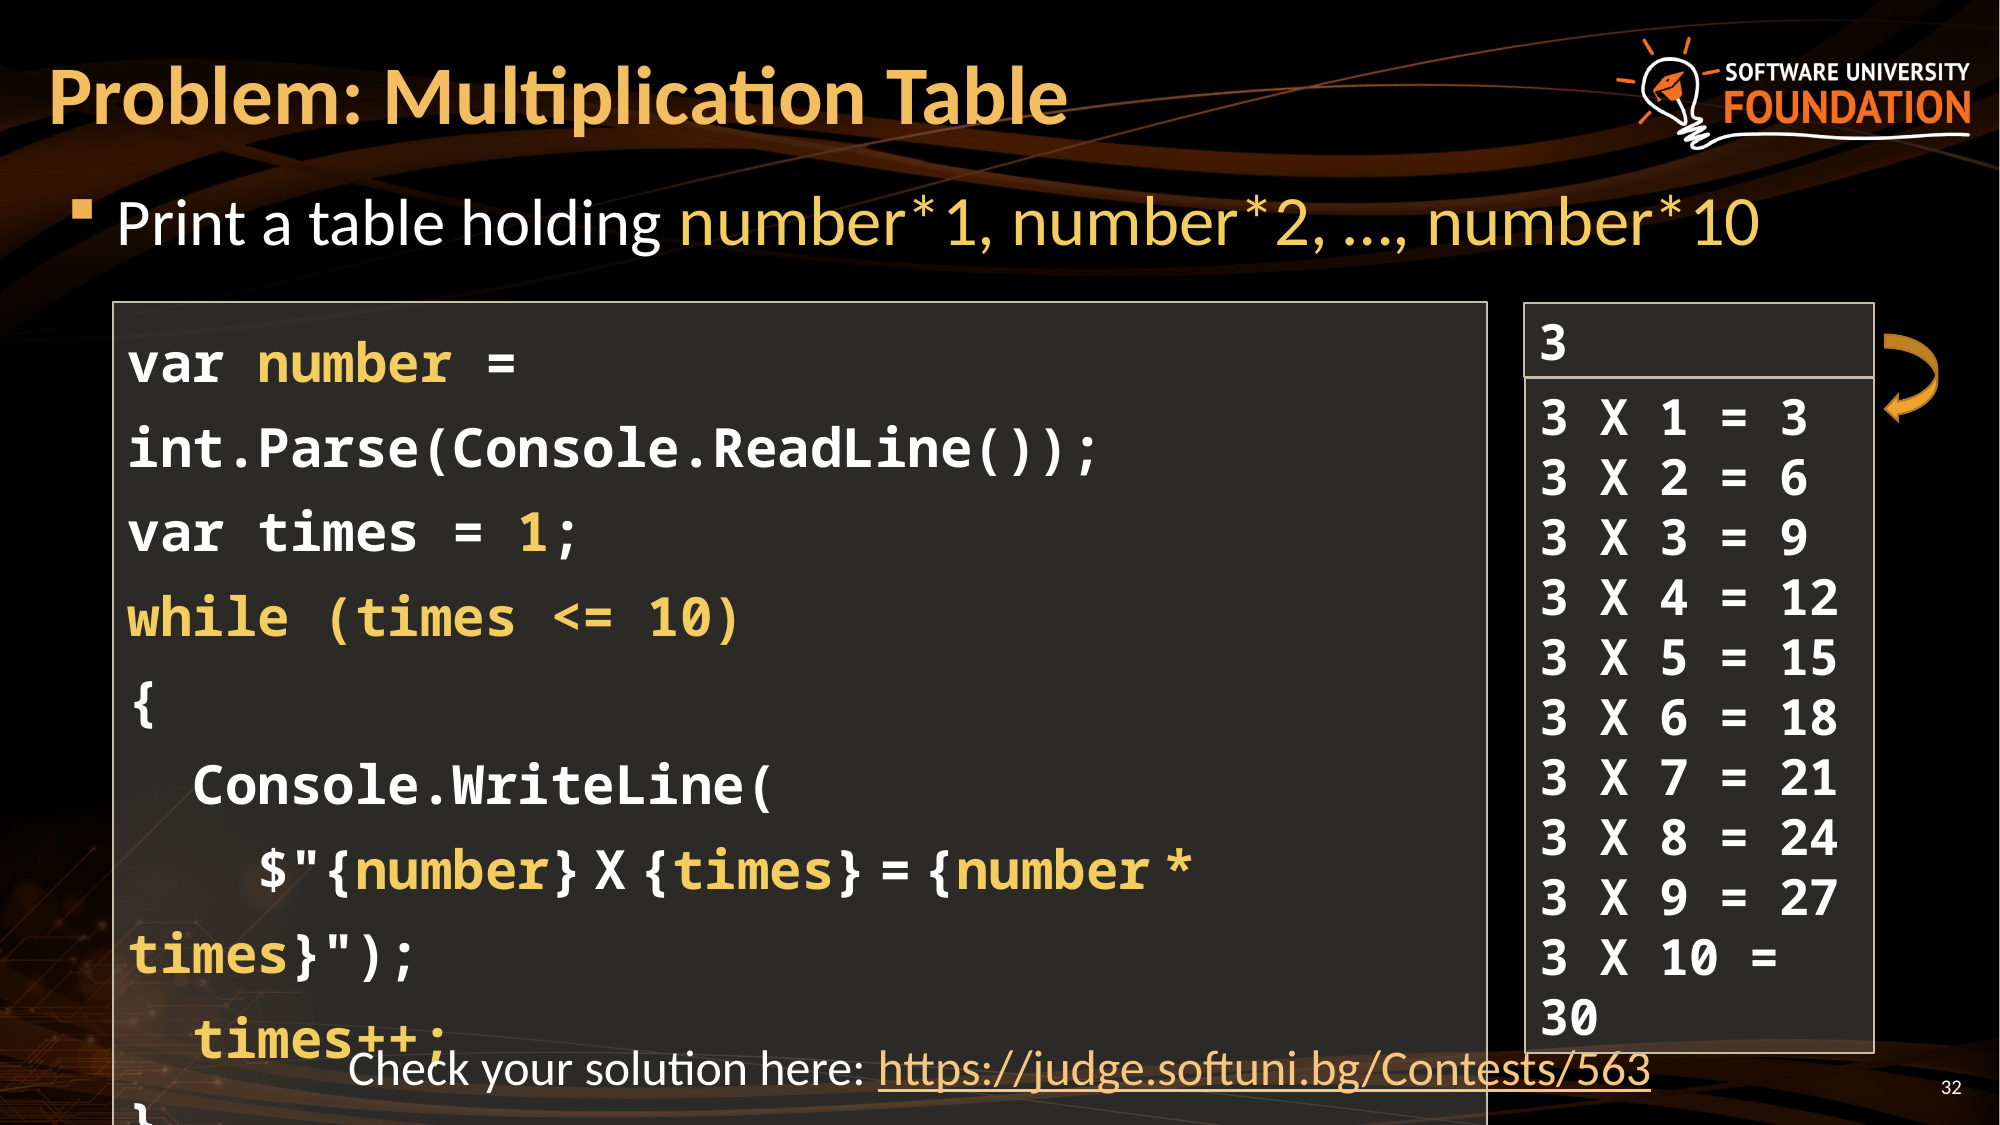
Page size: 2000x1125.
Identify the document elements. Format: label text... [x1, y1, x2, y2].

text_box [1883, 333, 1939, 424]
title Problem: Multiplication Table [30, 6, 1602, 189]
text_box var number = int.Parse(Console.ReadLine()); var times = 1; while (times <= 10) { Console.WriteLine( $"{number} X {times} = {number * times}"); times++; } [112, 301, 1488, 1125]
picture [0, 0, 2000, 1125]
slide_number 32 [1897, 1070, 1968, 1103]
text_box Check your solution here: https://judge.softuni.bg/Contests/563 [149, 1028, 1850, 1104]
text_box 3 X 1 = 3 3 X 2 = 6 3 X 3 = 9 3 X 4 = 12 3 X 5 = 15 3 X 6 = 18 3 X 7 = 21 3 X 8 = 24 3 X 9 = 27 3 X 10 = 30 [1524, 378, 1875, 1054]
list Print a table holding number*1, number*2, …, number*10 [49, 168, 1950, 284]
text_box 3 [1523, 302, 1875, 378]
